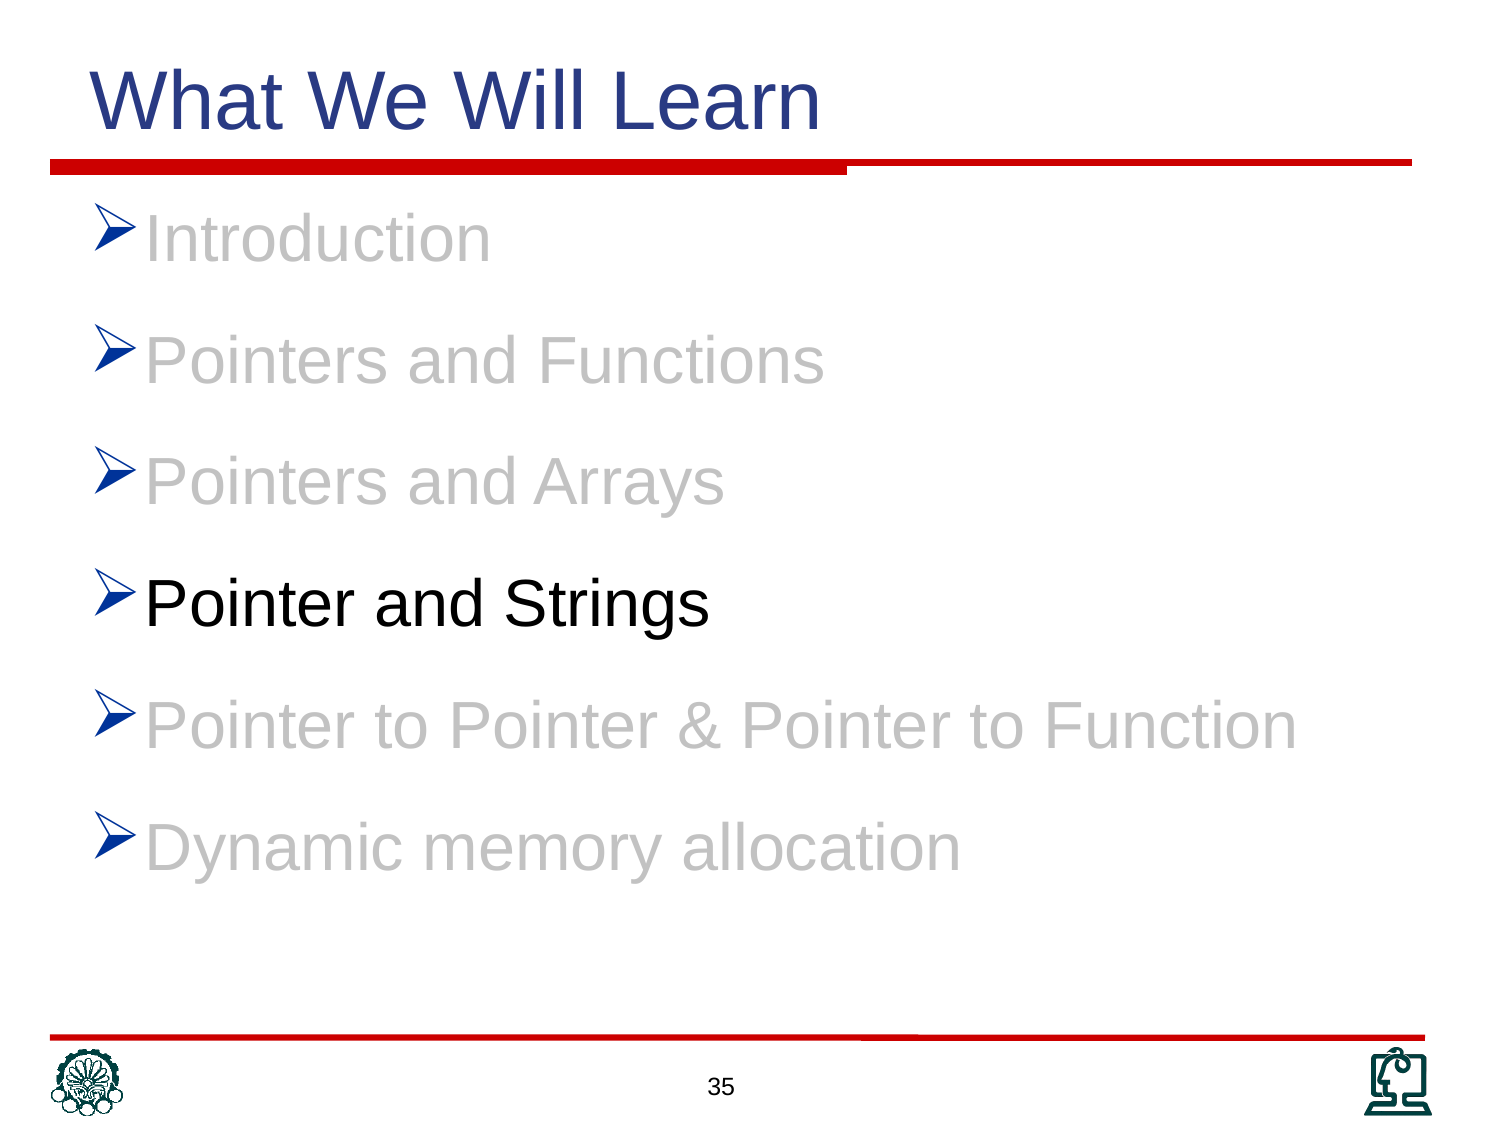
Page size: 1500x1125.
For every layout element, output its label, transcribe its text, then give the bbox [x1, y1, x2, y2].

picture [1362, 1045, 1438, 1119]
text_box 35 [650, 1062, 750, 1103]
text_box Introduction Pointers and Functions Pointers and Arrays Pointer and Strings Pointer to Pointer & Pointer to Function Dynamic memory allocation [74, 187, 1425, 994]
text_box What We Will Learn [74, 24, 1425, 155]
picture [50, 1047, 125, 1118]
